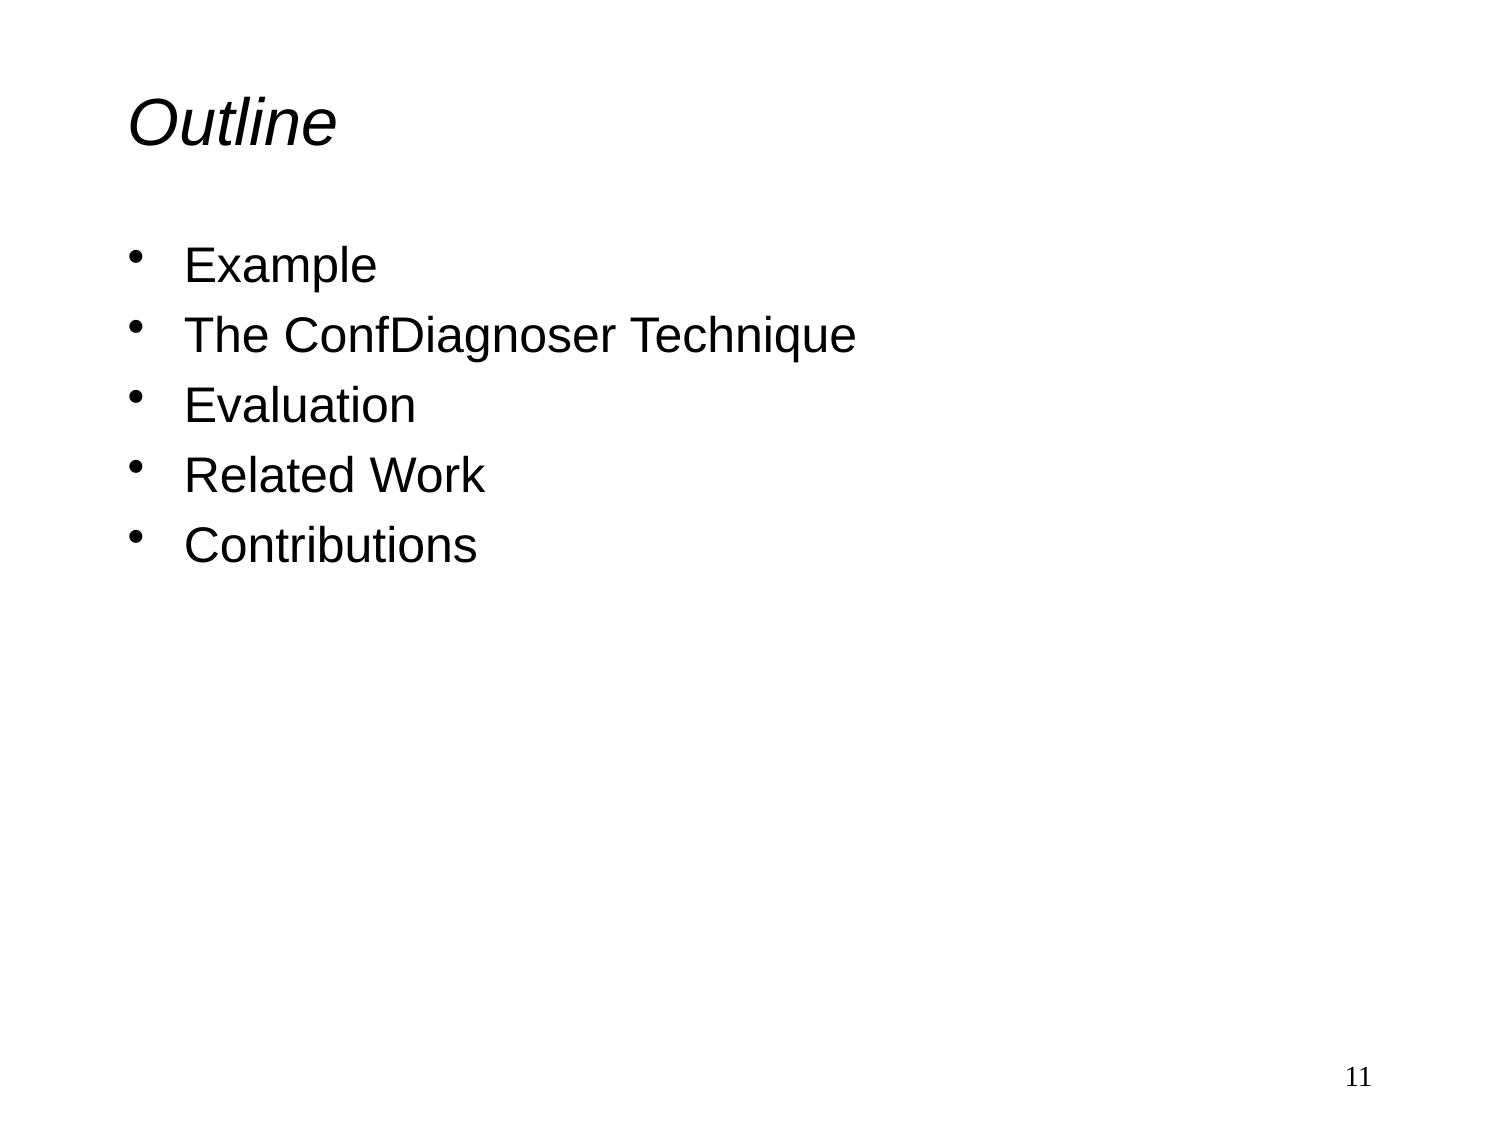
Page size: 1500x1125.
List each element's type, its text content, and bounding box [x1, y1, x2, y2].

slide_number 11 [1074, 1049, 1388, 1125]
list Example The ConfDiagnoser Technique Evaluation Related Work Contributions [112, 224, 1388, 963]
title Outline [112, 24, 1388, 213]
